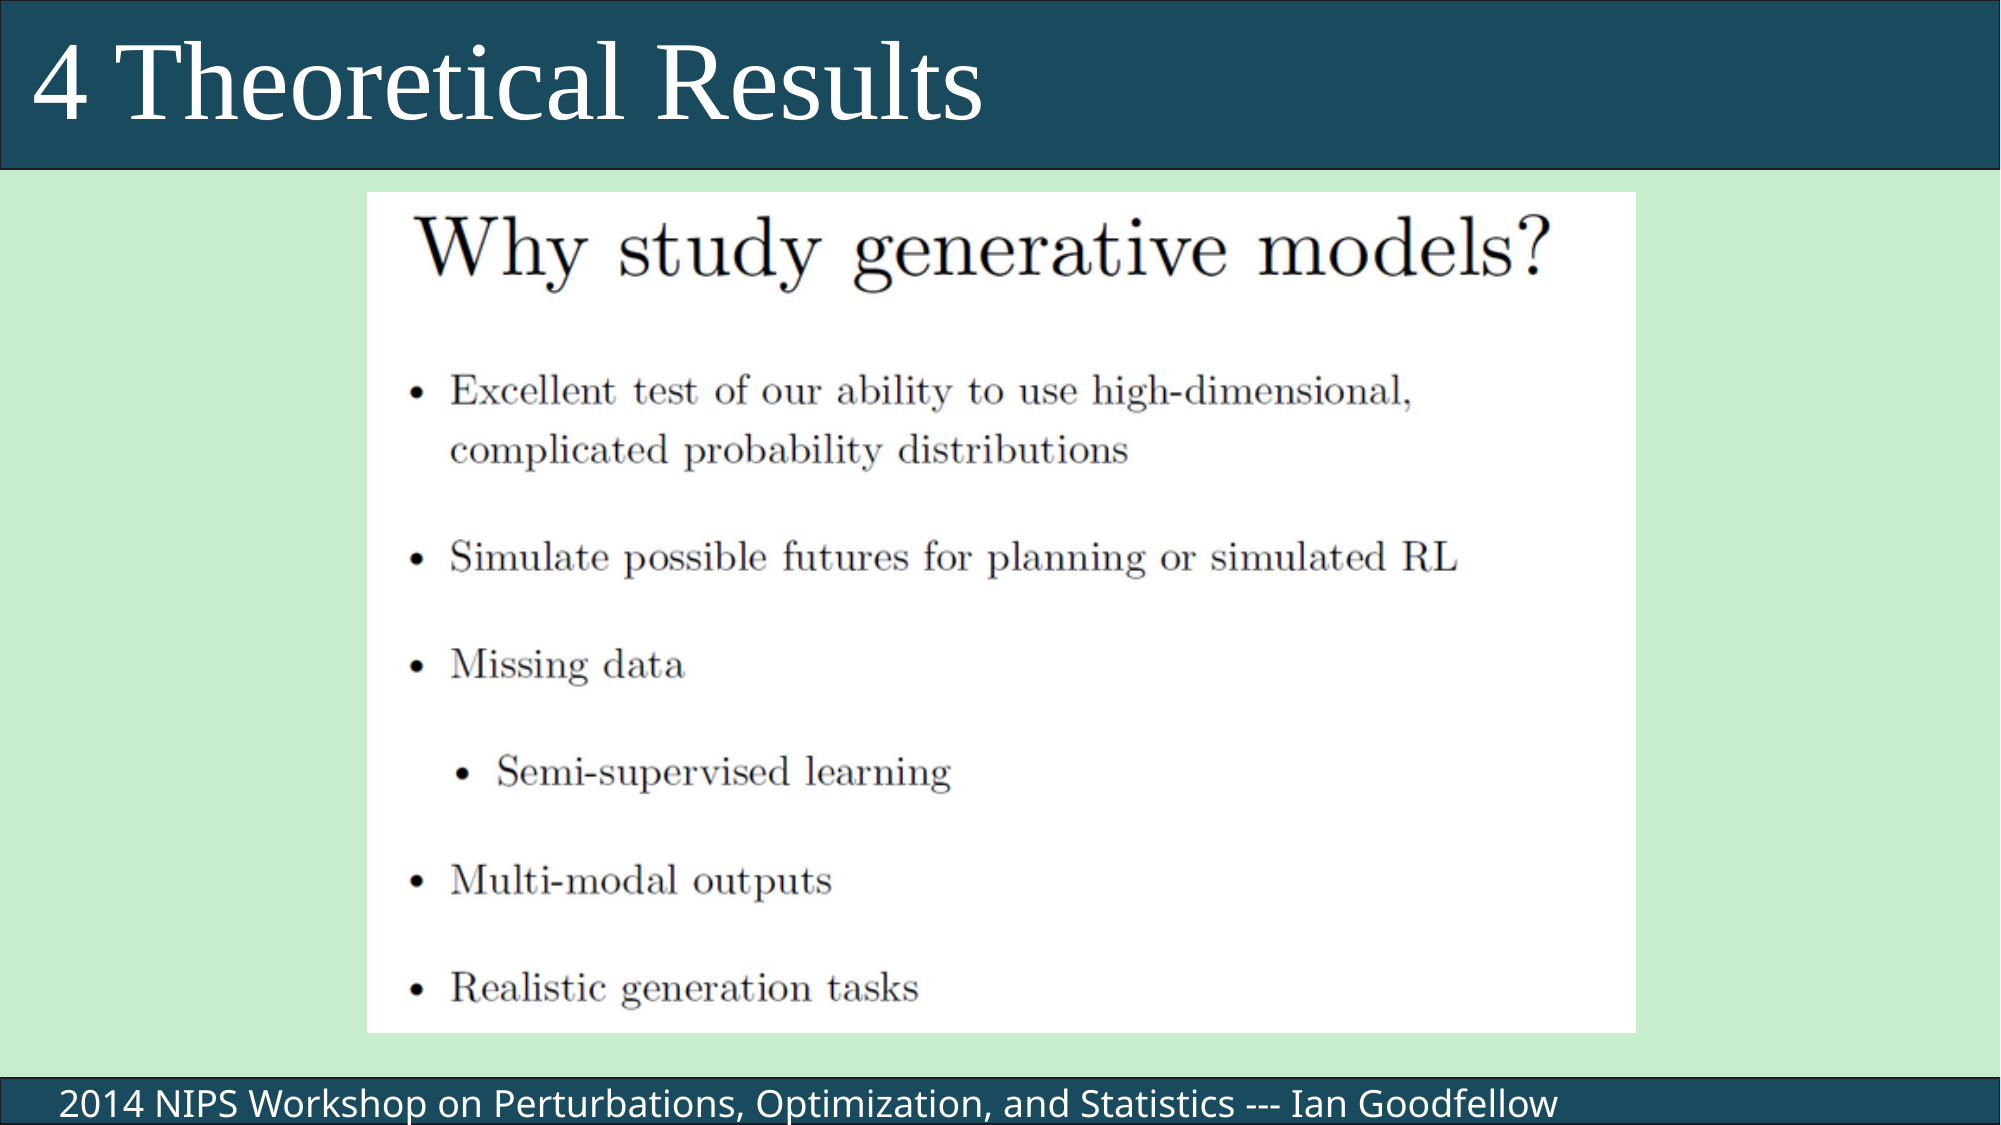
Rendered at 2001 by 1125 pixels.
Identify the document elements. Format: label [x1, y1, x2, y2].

picture [367, 192, 1636, 1033]
